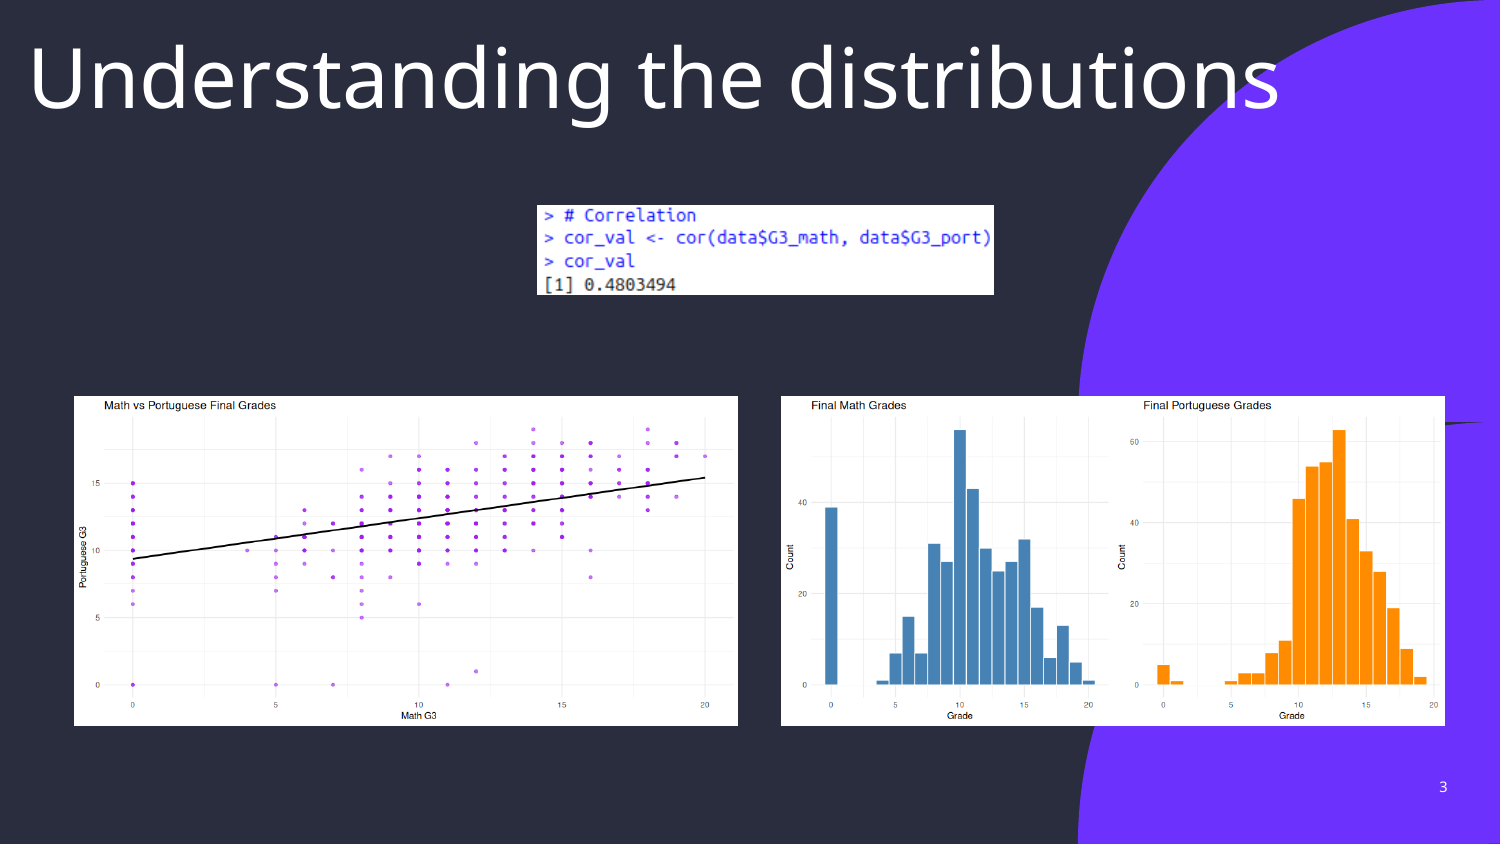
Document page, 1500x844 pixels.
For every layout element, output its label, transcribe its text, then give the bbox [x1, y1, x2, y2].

picture [781, 396, 1445, 726]
picture [537, 205, 994, 295]
picture [74, 396, 738, 726]
title Understanding the distributions [27, 28, 1485, 127]
